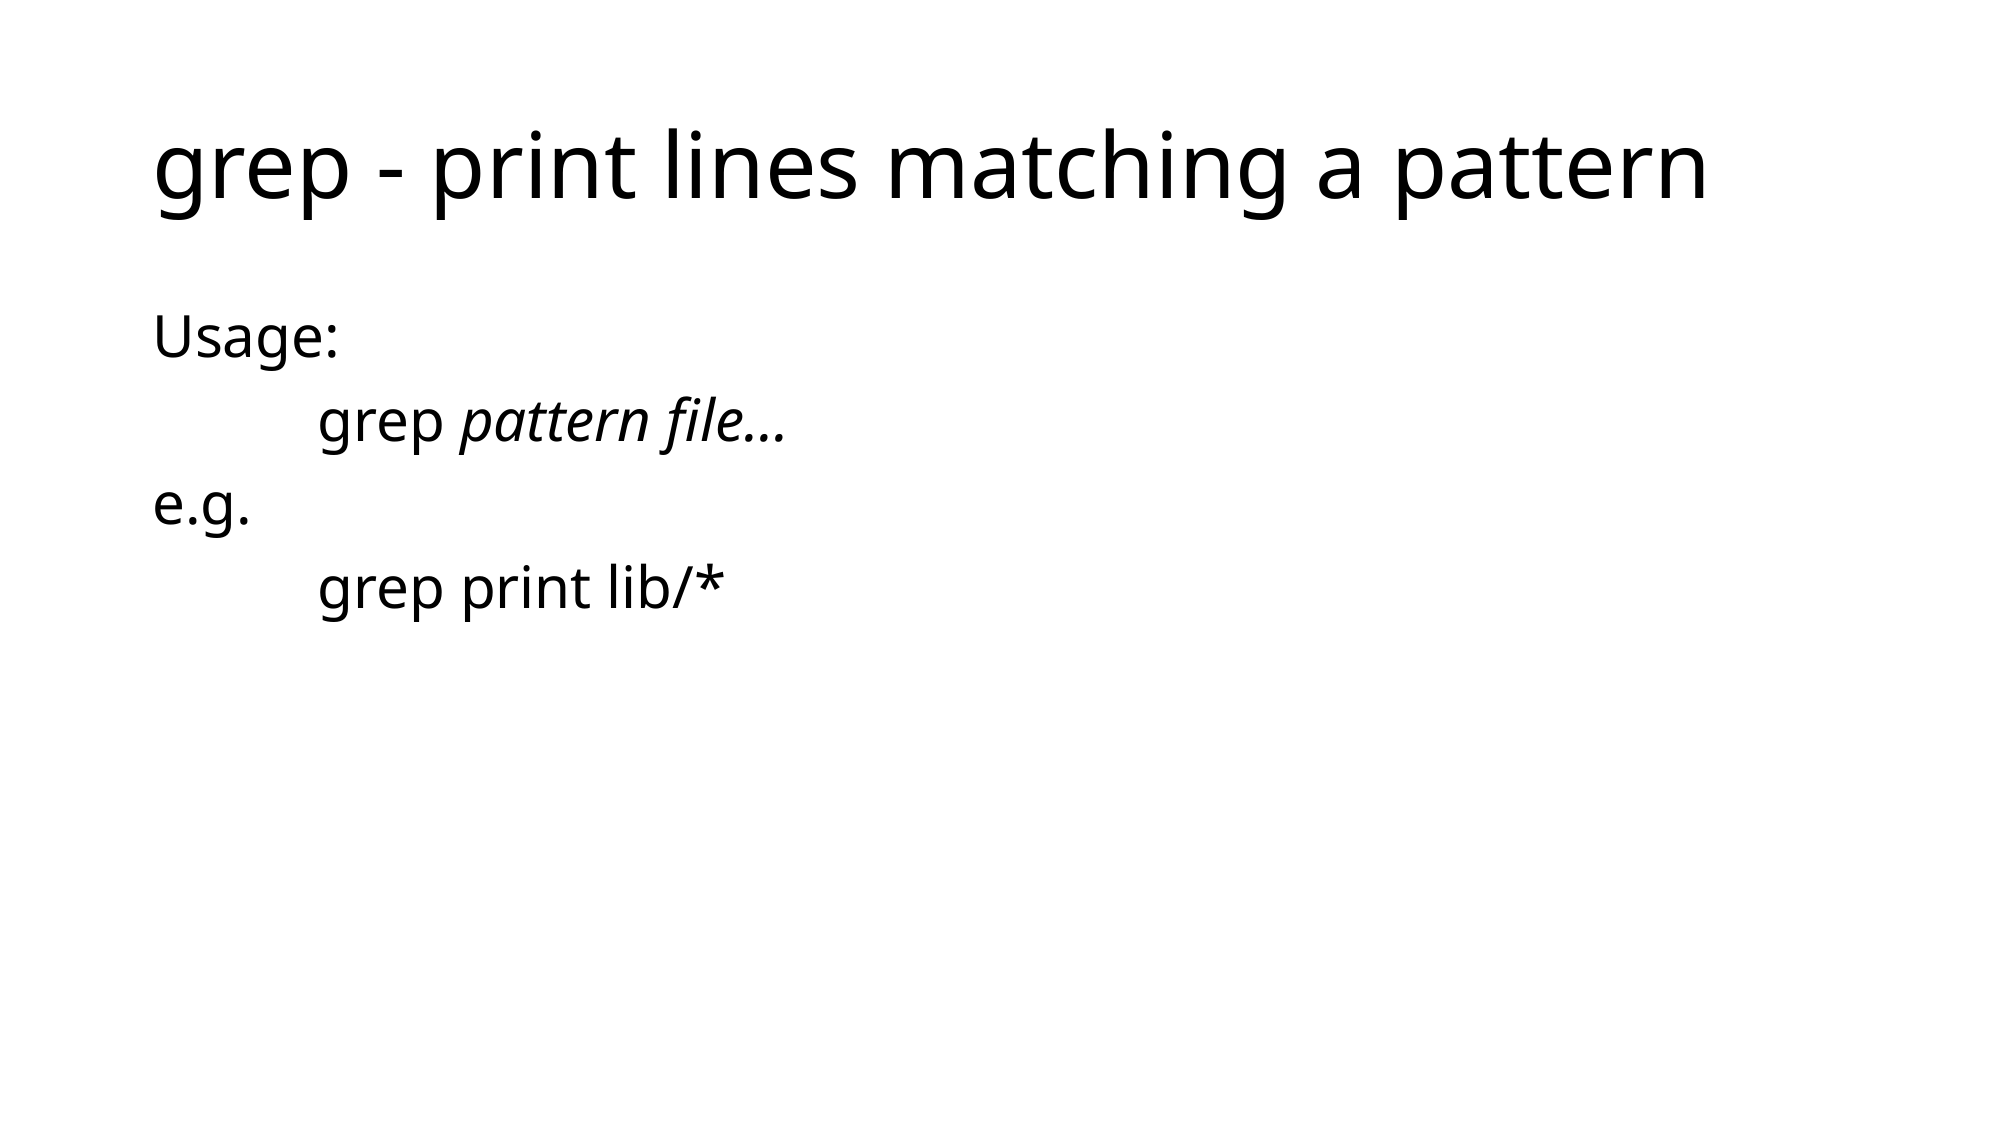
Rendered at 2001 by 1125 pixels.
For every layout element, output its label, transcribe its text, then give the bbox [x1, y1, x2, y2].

list Usage: grep pattern file... e.g. grep print lib/* [137, 299, 1863, 1014]
title grep - print lines matching a pattern [137, 59, 1863, 278]
